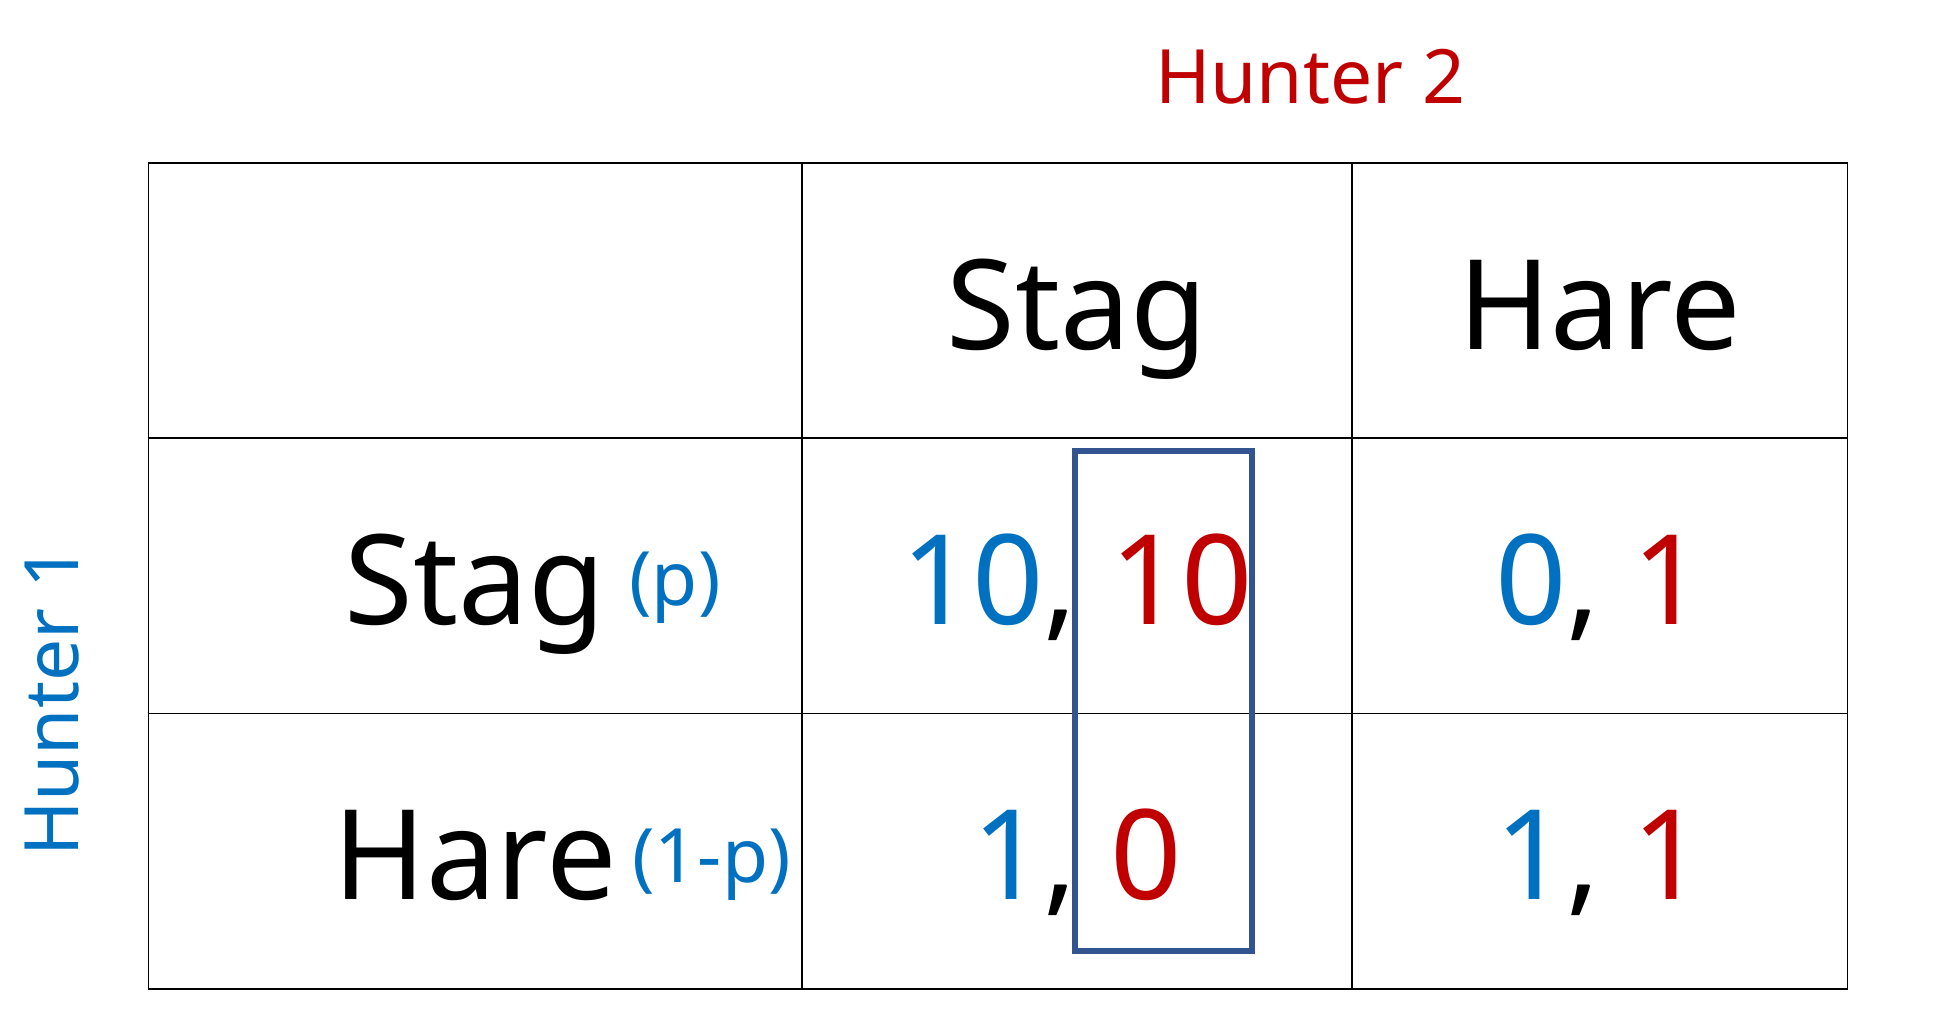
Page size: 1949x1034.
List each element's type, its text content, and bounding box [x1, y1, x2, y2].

table_cell Hare [149, 714, 801, 988]
table_cell Stag [149, 439, 801, 713]
table_header [149, 164, 801, 437]
text_box Hunter 2 [1140, 21, 1481, 127]
text_box Hunter 1 [0, 531, 101, 872]
table_header Stag [803, 164, 1351, 437]
text_box (p) [614, 522, 770, 628]
table_cell 0, 1 [1353, 439, 1847, 713]
table_header Hare [1353, 164, 1847, 437]
table_cell 1, 0 [803, 714, 1351, 988]
table_cell 10, 10 [803, 439, 1351, 713]
table_cell 1, 1 [1353, 714, 1847, 988]
text_box [1074, 450, 1253, 952]
text_box (1-p) [617, 800, 838, 905]
